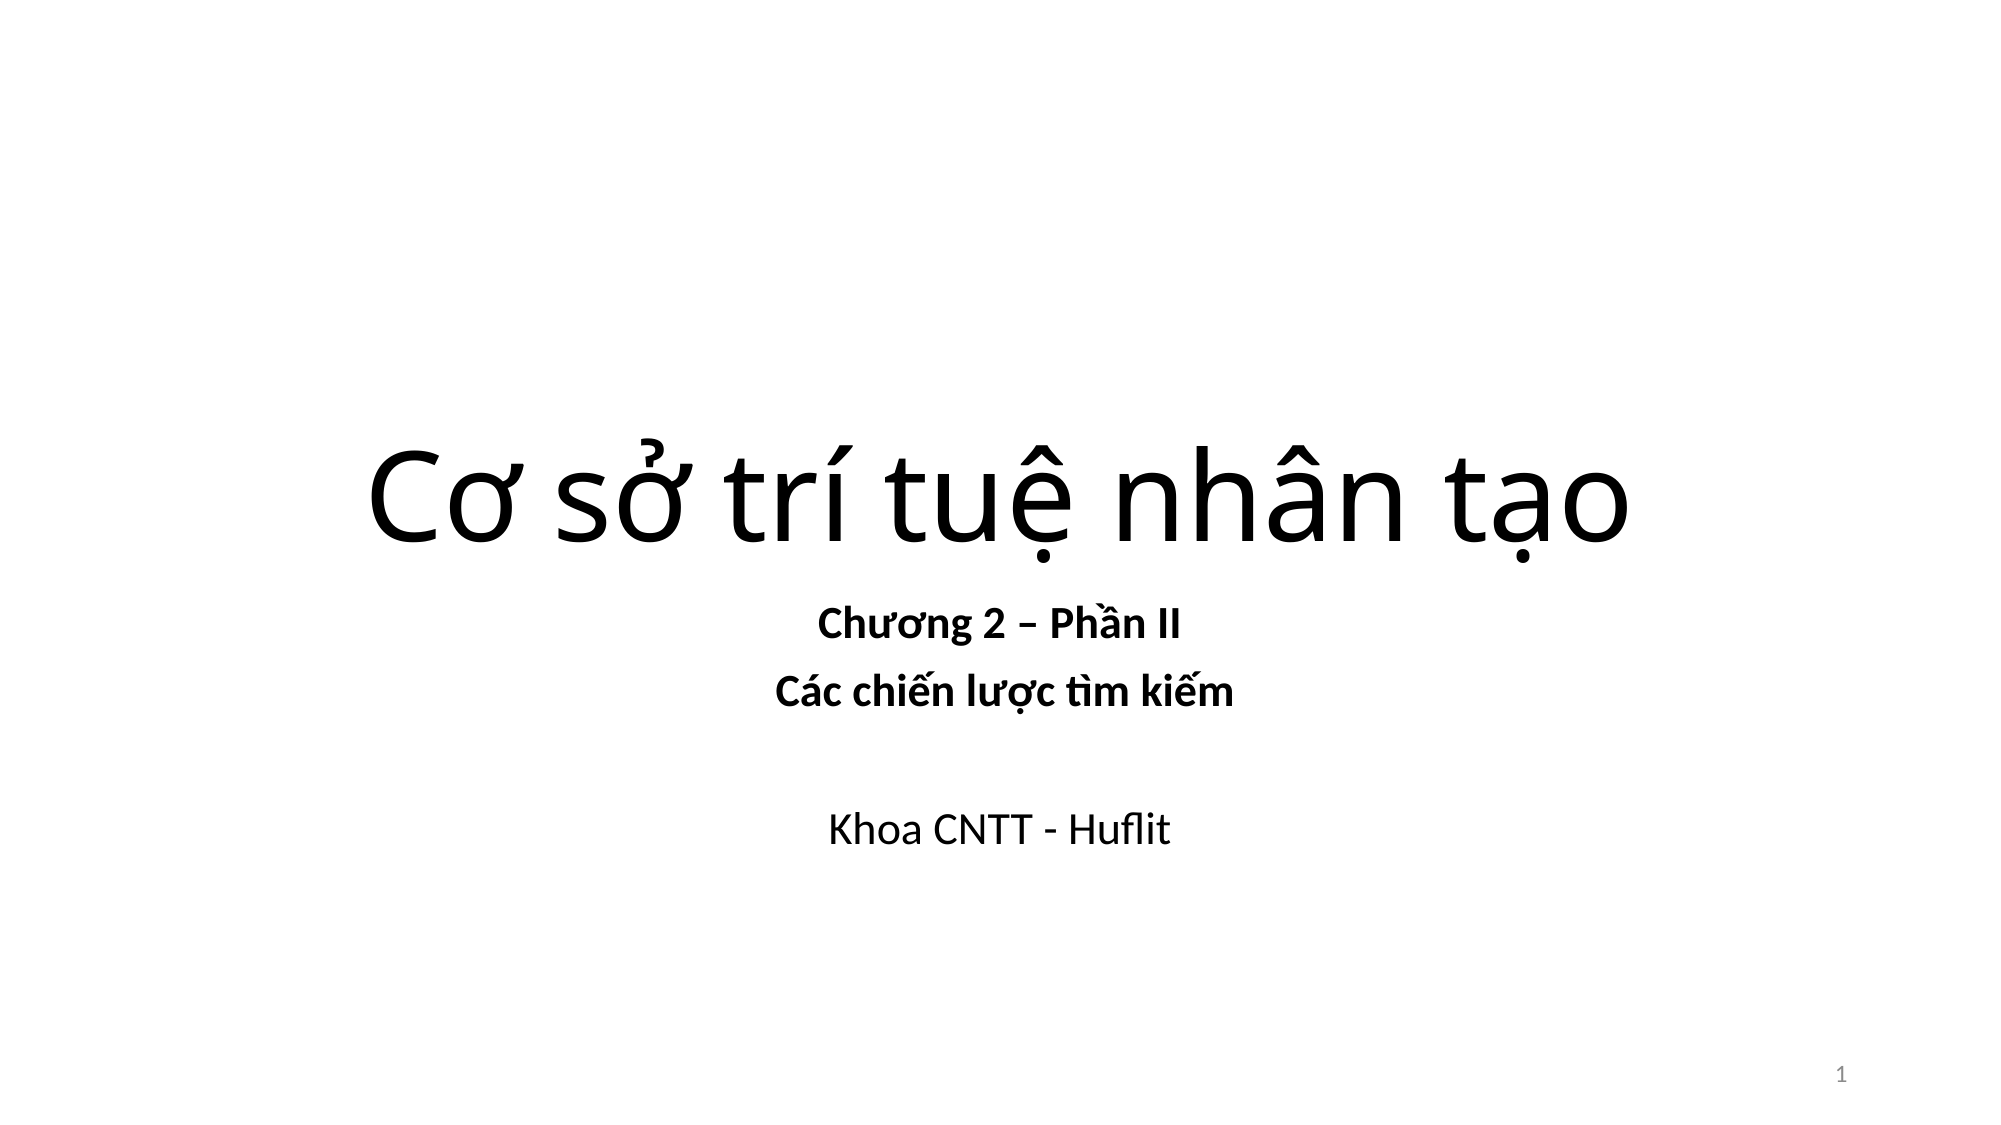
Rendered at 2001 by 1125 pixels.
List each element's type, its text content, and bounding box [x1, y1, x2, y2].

slide_number 1 [1412, 1042, 1863, 1103]
title Cơ sở trí tuệ nhân tạo [249, 184, 1750, 576]
subtitle Chương 2 – Phần II Các chiến lược tìm kiếm Khoa CNTT - Huflit [249, 590, 1750, 863]
